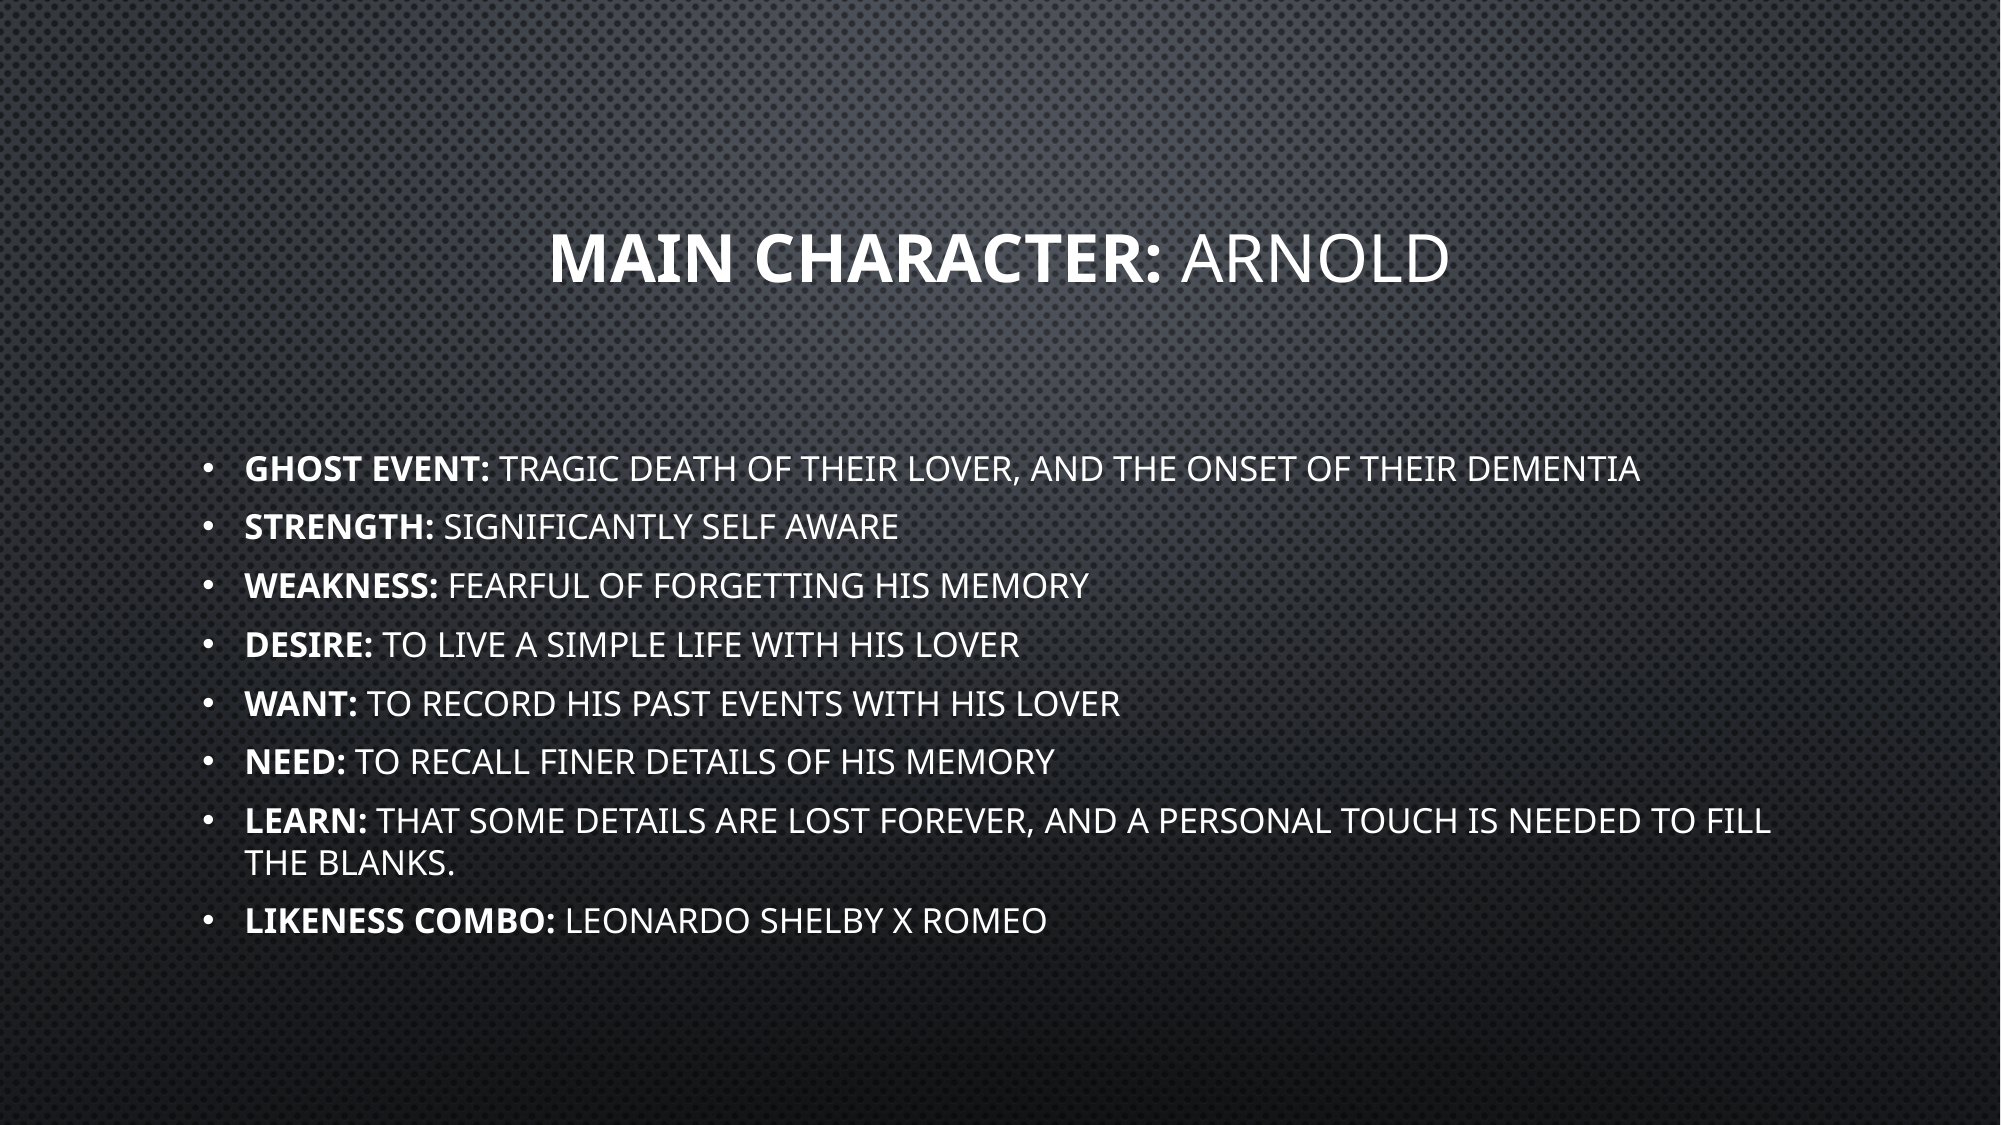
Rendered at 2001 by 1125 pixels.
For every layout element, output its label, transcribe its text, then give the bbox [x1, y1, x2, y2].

title Main character: Arnold [187, 99, 1813, 413]
list Ghost Event: Tragic death of their lover, and the onset of their dementia Strength: Significantly self aware Weakness: Fearful of forgetting his memory Desire: To live a simple life with his lover Want: To record his past events with his lover Need: To recall finer details of his memory Learn: That some details are lost forever, and a personal touch is needed to fill the blanks. Likeness Combo: Leonardo Shelby x Romeo [187, 437, 1813, 950]
